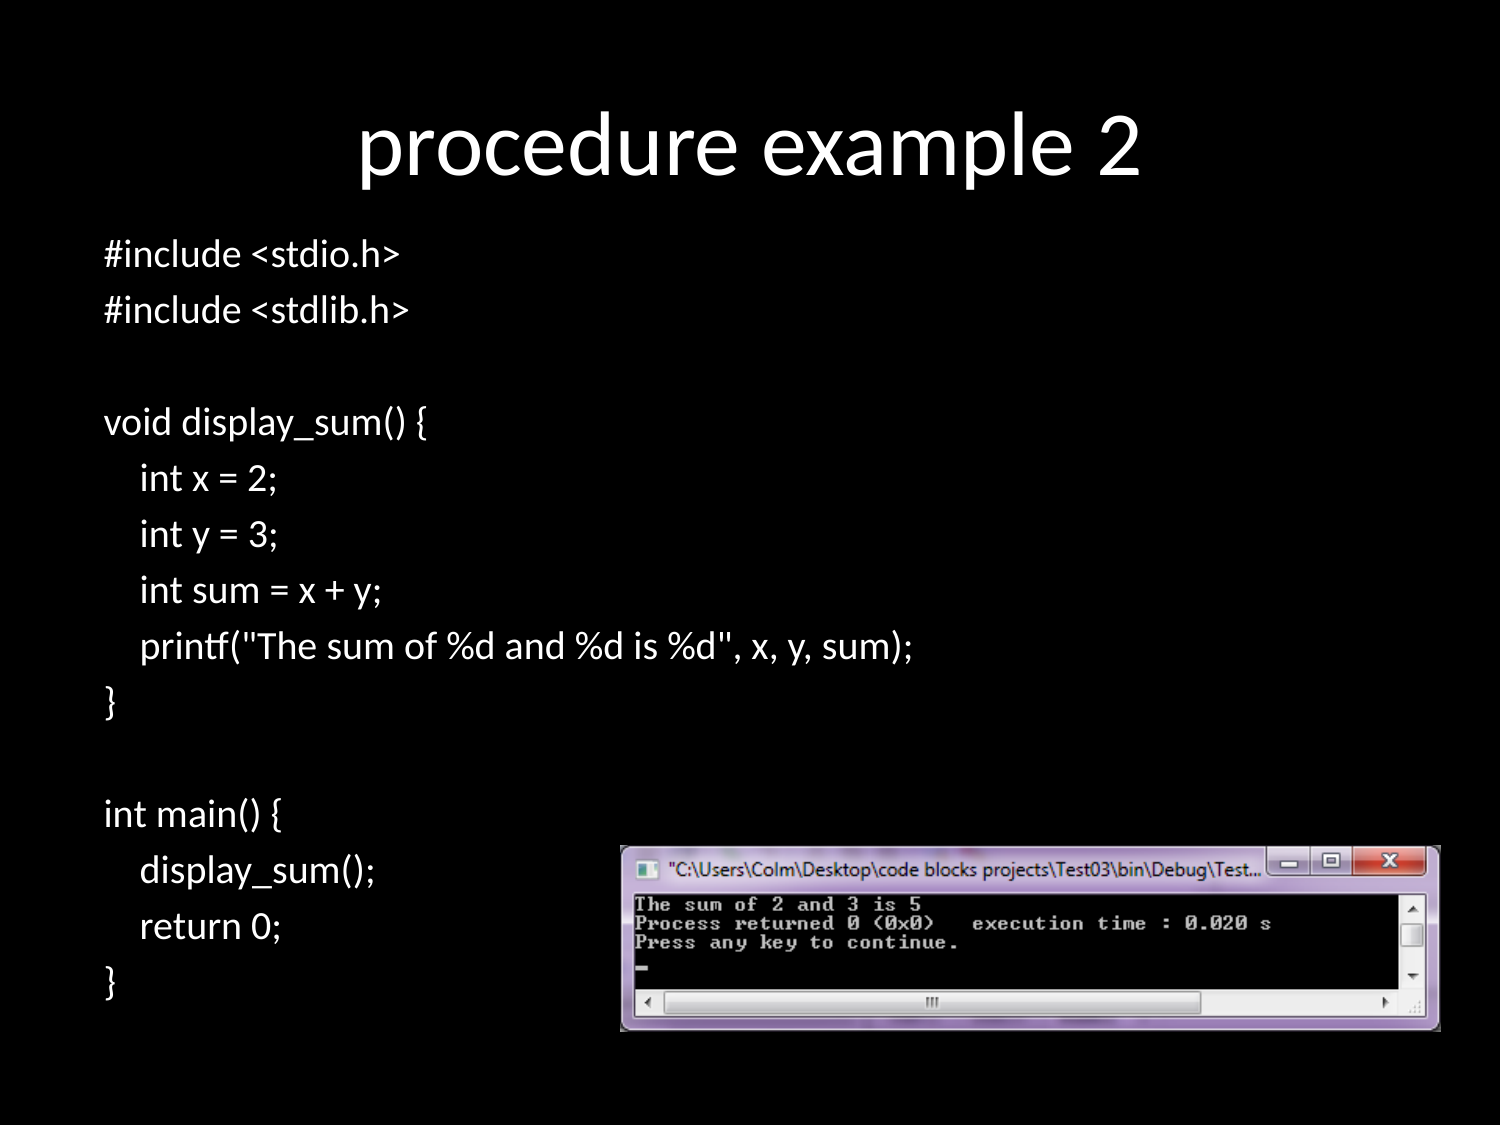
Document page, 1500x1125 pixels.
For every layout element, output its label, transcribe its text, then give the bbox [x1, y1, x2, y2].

title procedure example 2 [75, 45, 1425, 233]
text_box #include <stdio.h> #include <stdlib.h> void display_sum() { int x = 2; int y = 3; int sum = x + y; printf("The sum of %d and %d is %d", x, y, sum); } int main() { display_sum(); return 0; } [88, 219, 1439, 1012]
picture [619, 845, 1441, 1033]
